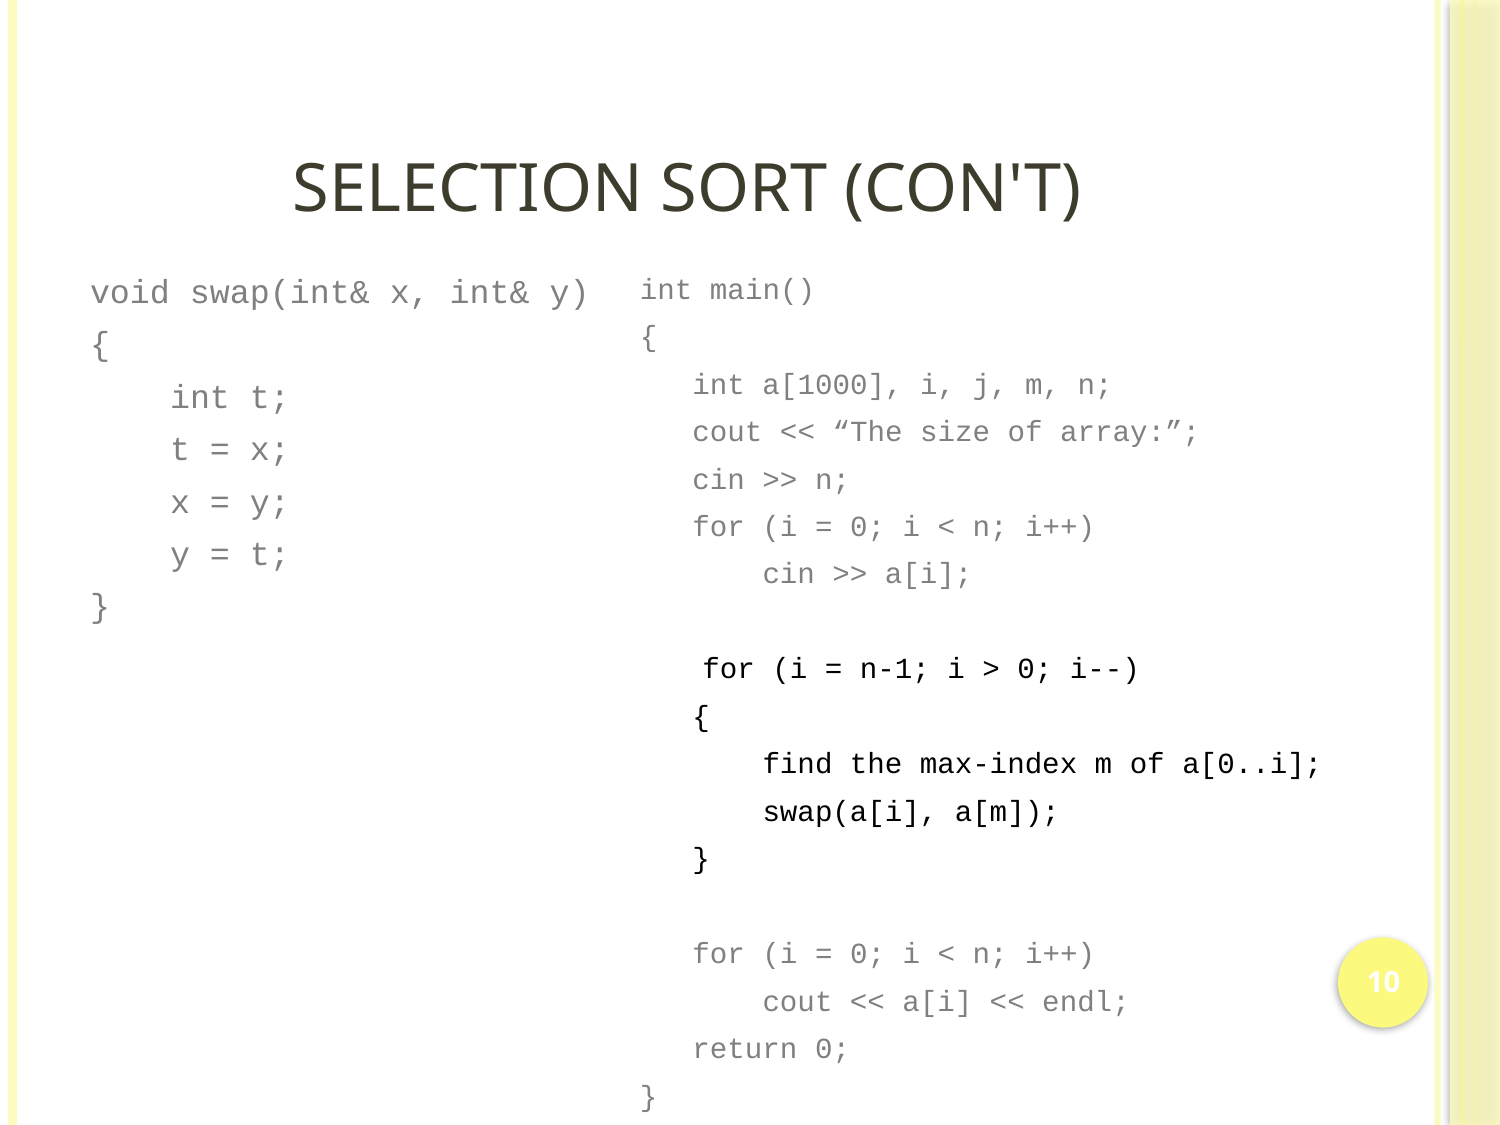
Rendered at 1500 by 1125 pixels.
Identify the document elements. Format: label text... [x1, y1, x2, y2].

list void swap(int& x, int& y) { int t; t = x; x = y; y = t; } [75, 262, 624, 1013]
slide_number 10 [1333, 940, 1434, 1026]
list int main() { int a[1000], i, j, m, n; cout << “The size of array:”; cin >> n; for (i = 0; i < n; i++) cin >> a[i]; for (i = n-1; i > 0; i--) { find the max-index m of a[0..i]; swap(a[i], a[m]); } for (i = 0; i < n; i++) cout << a[i] << endl; return 0; } [624, 262, 1400, 1013]
title Selection Sort (con't) [75, 45, 1300, 233]
